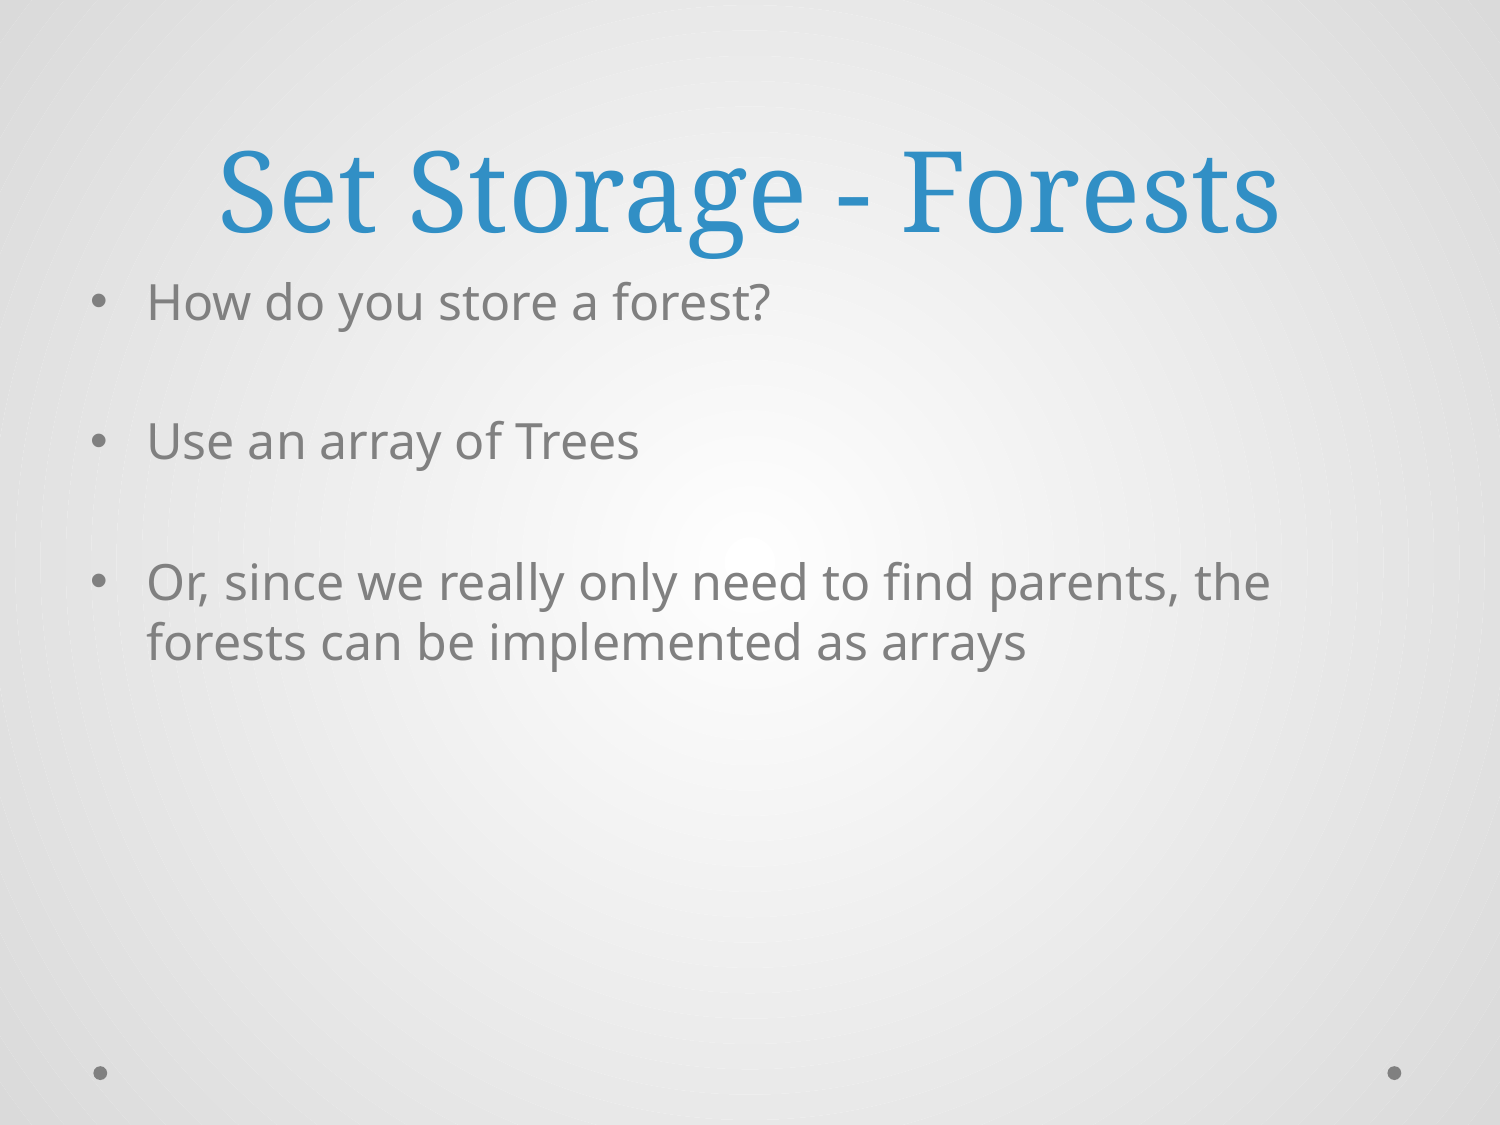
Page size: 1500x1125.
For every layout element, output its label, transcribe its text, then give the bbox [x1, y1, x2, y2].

list How do you store a forest? Use an array of Trees Or, since we really only need to find parents, the forests can be implemented as arrays [75, 262, 1425, 1005]
title Set Storage - Forests [75, 0, 1425, 262]
